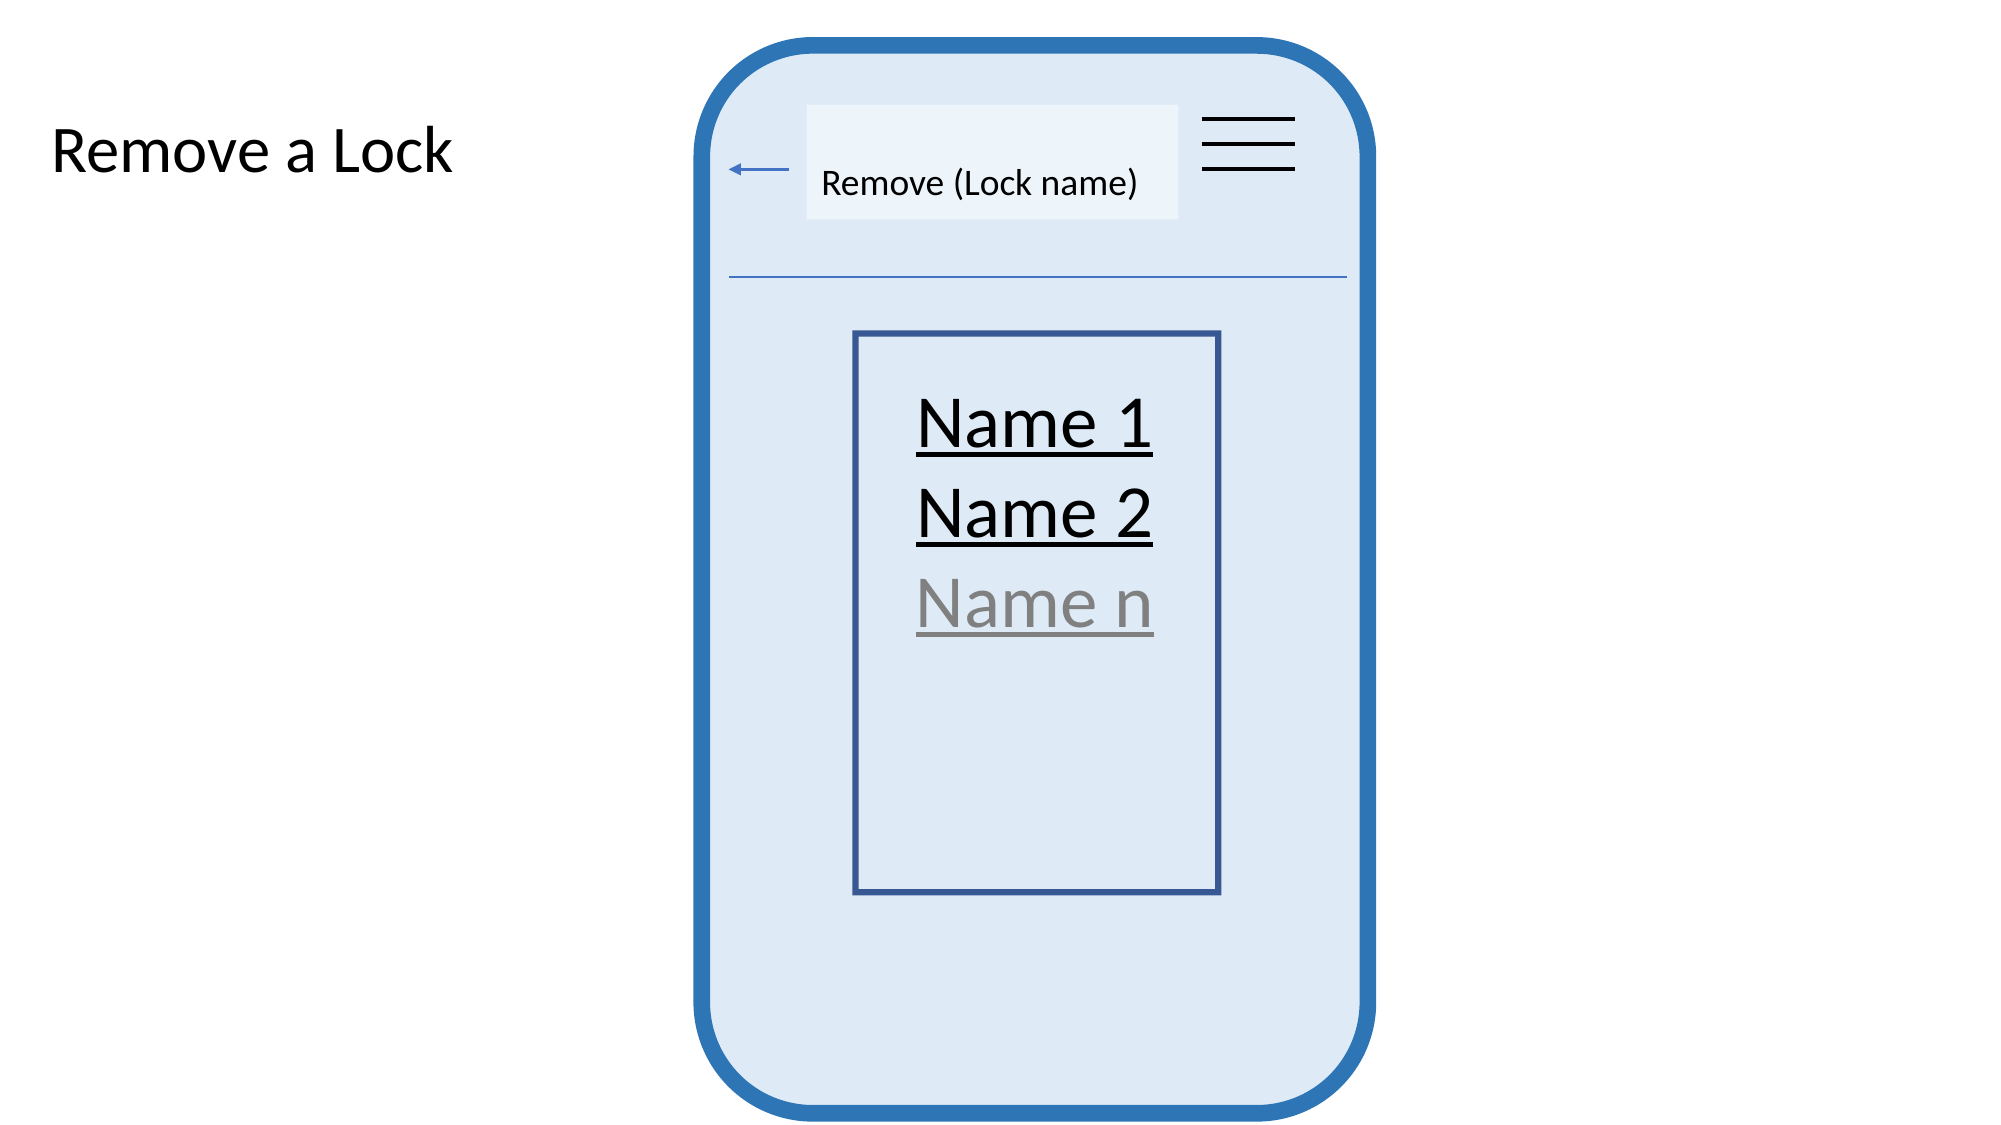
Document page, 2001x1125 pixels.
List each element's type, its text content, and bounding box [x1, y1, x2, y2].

text_box Remove (Lock name) [806, 104, 1179, 220]
text_box Remove a Lock [36, 98, 475, 194]
text_box [1201, 103, 1296, 190]
text_box [700, 44, 1369, 1115]
text_box [902, 384, 1167, 558]
text_box [908, 558, 1167, 653]
text_box [855, 333, 1219, 893]
